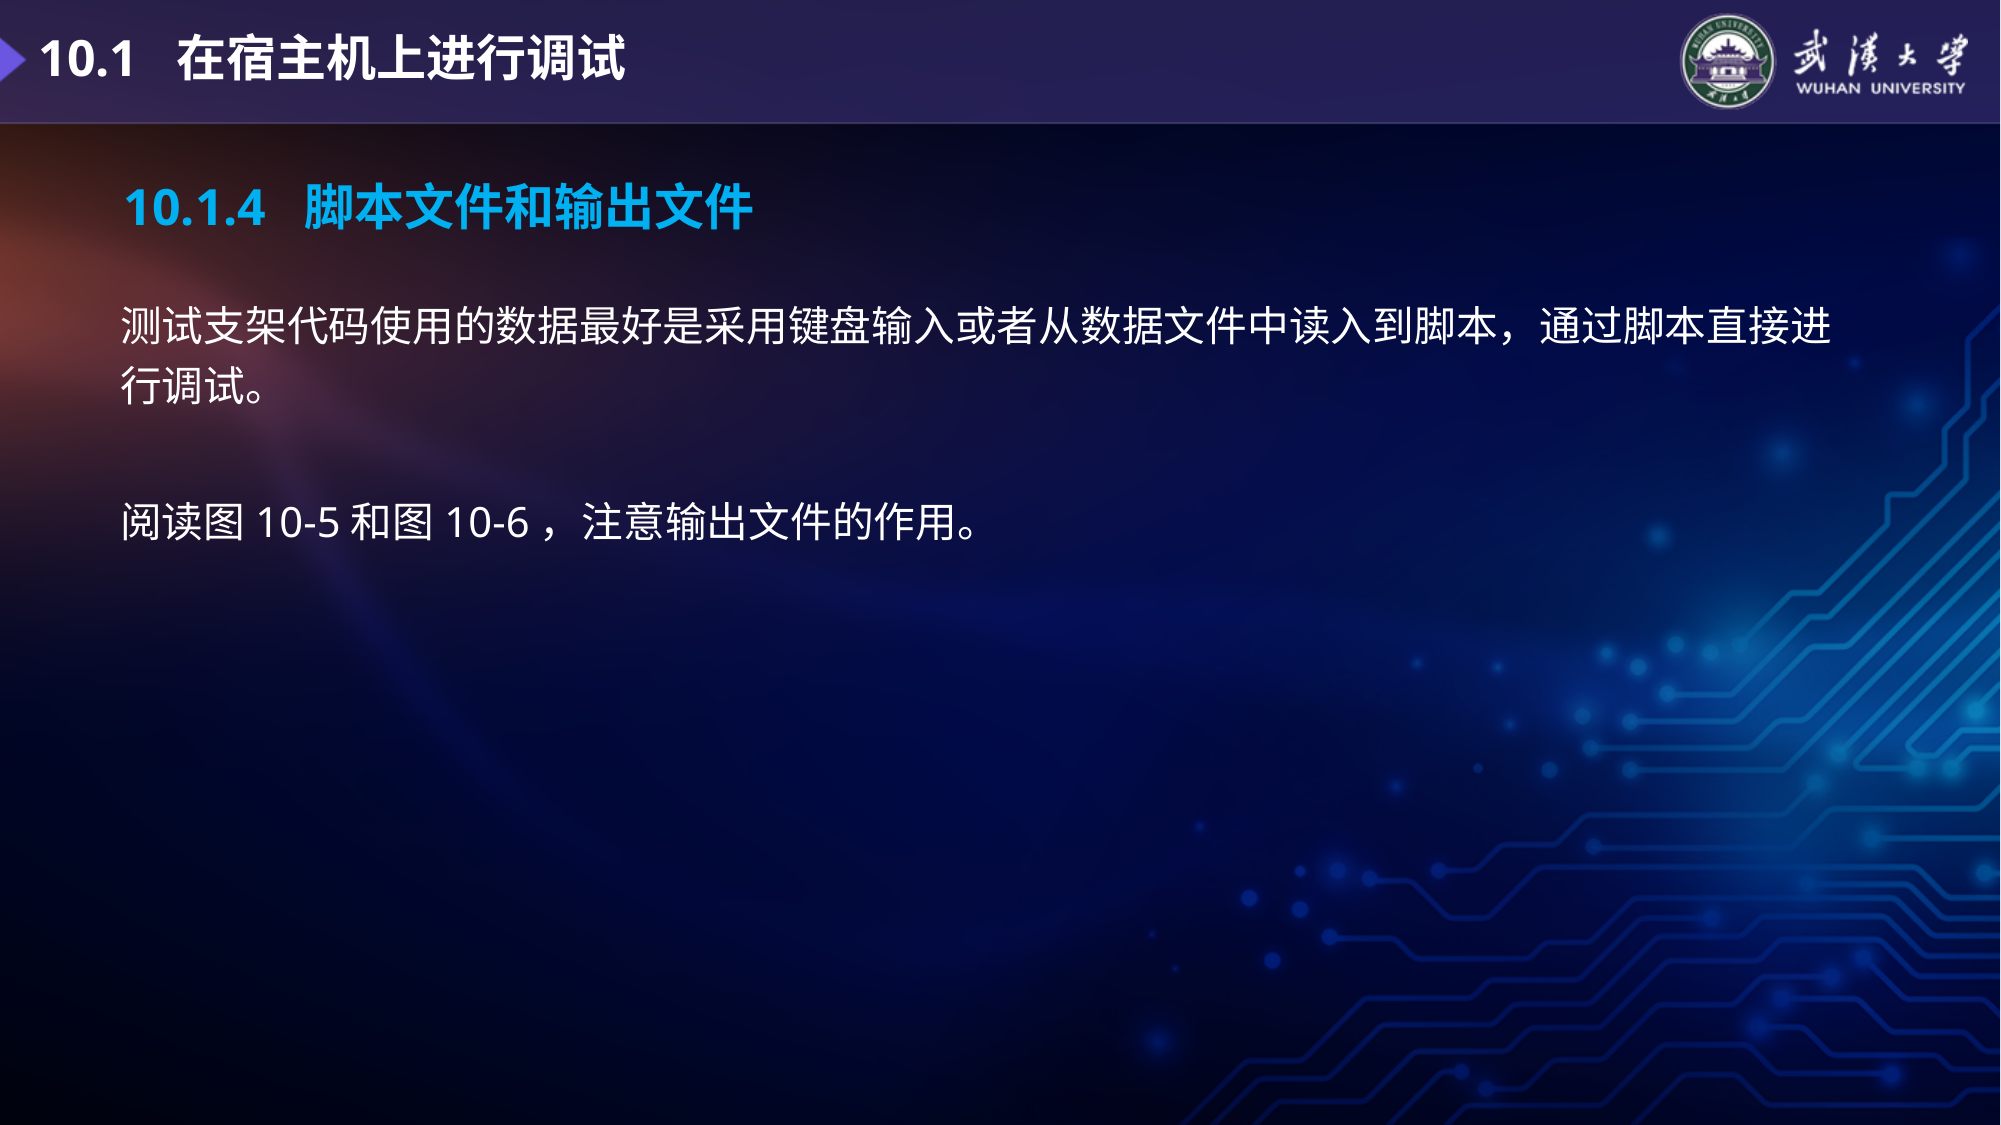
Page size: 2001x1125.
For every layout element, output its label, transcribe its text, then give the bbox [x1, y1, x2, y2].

text_box 测试支架代码使用的数据最好是采用键盘输入或者从数据文件中读入到脚本，通过脚本直接进行调试。 阅读图10-5和图10-6，注意输出文件的作用。 [105, 282, 1854, 554]
picture [0, 0, 2001, 1125]
text_box 10.1.4 脚本文件和输出文件 [109, 174, 770, 244]
title 10.1 在宿主机上进行调试 [23, 0, 1364, 122]
